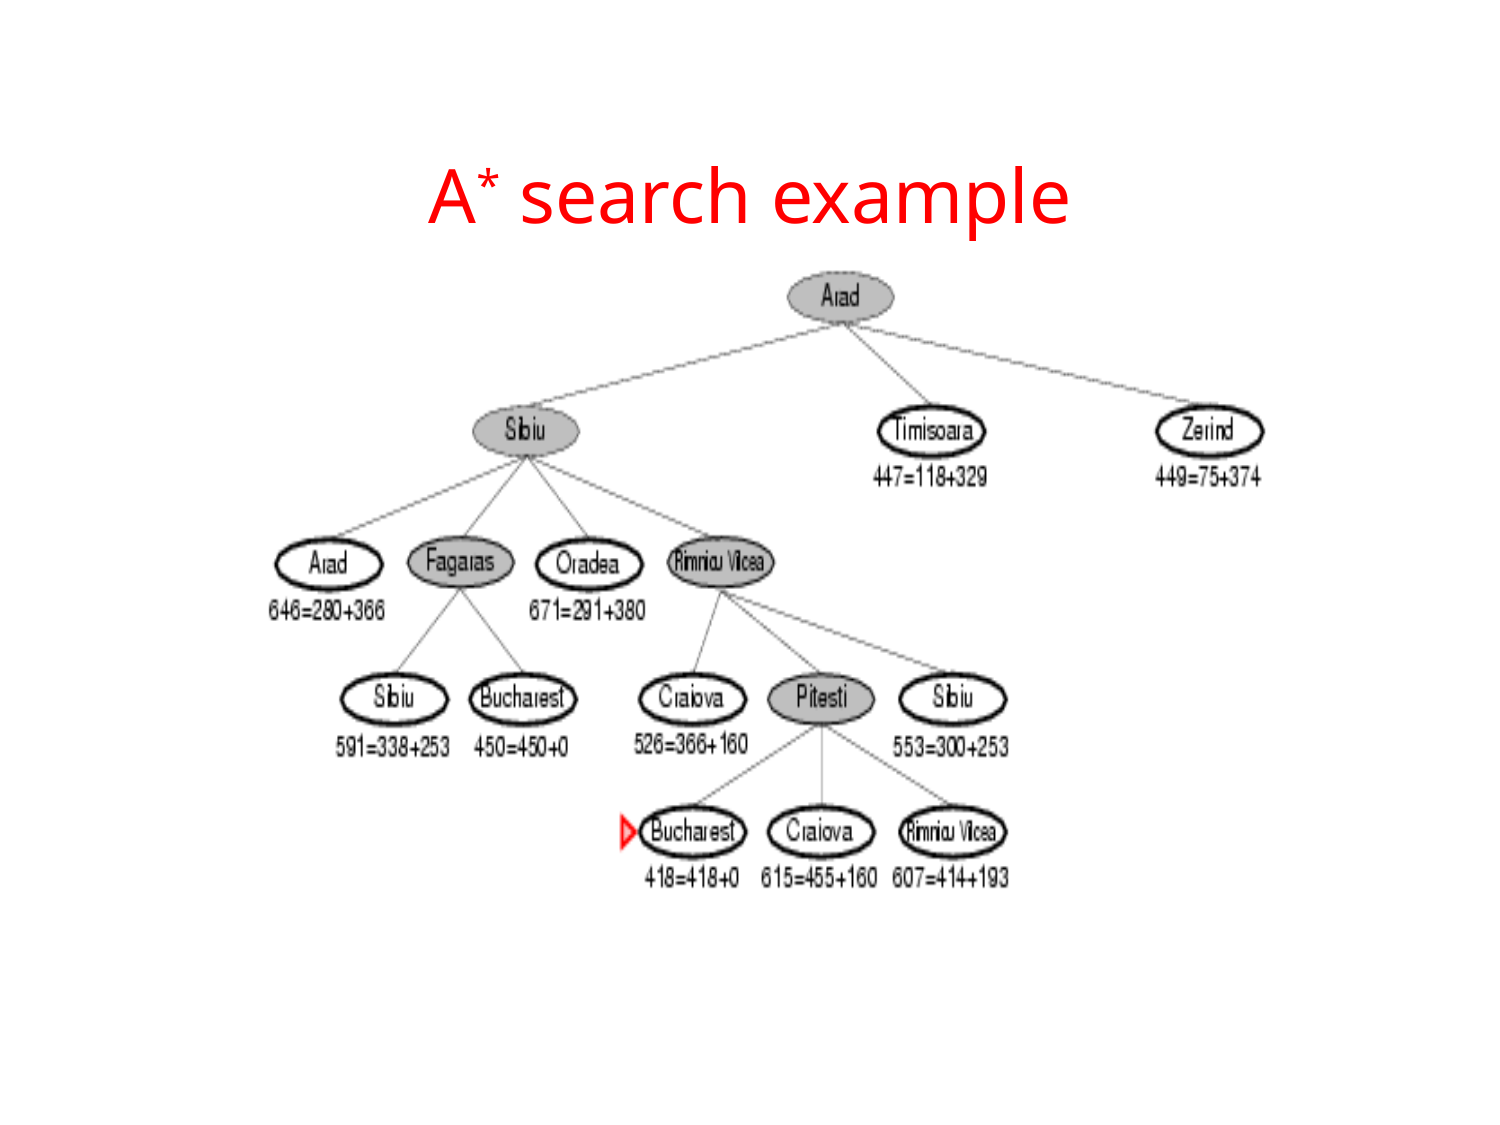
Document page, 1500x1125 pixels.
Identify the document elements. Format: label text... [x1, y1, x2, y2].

picture [257, 249, 1278, 926]
title A* search example [112, 99, 1388, 288]
